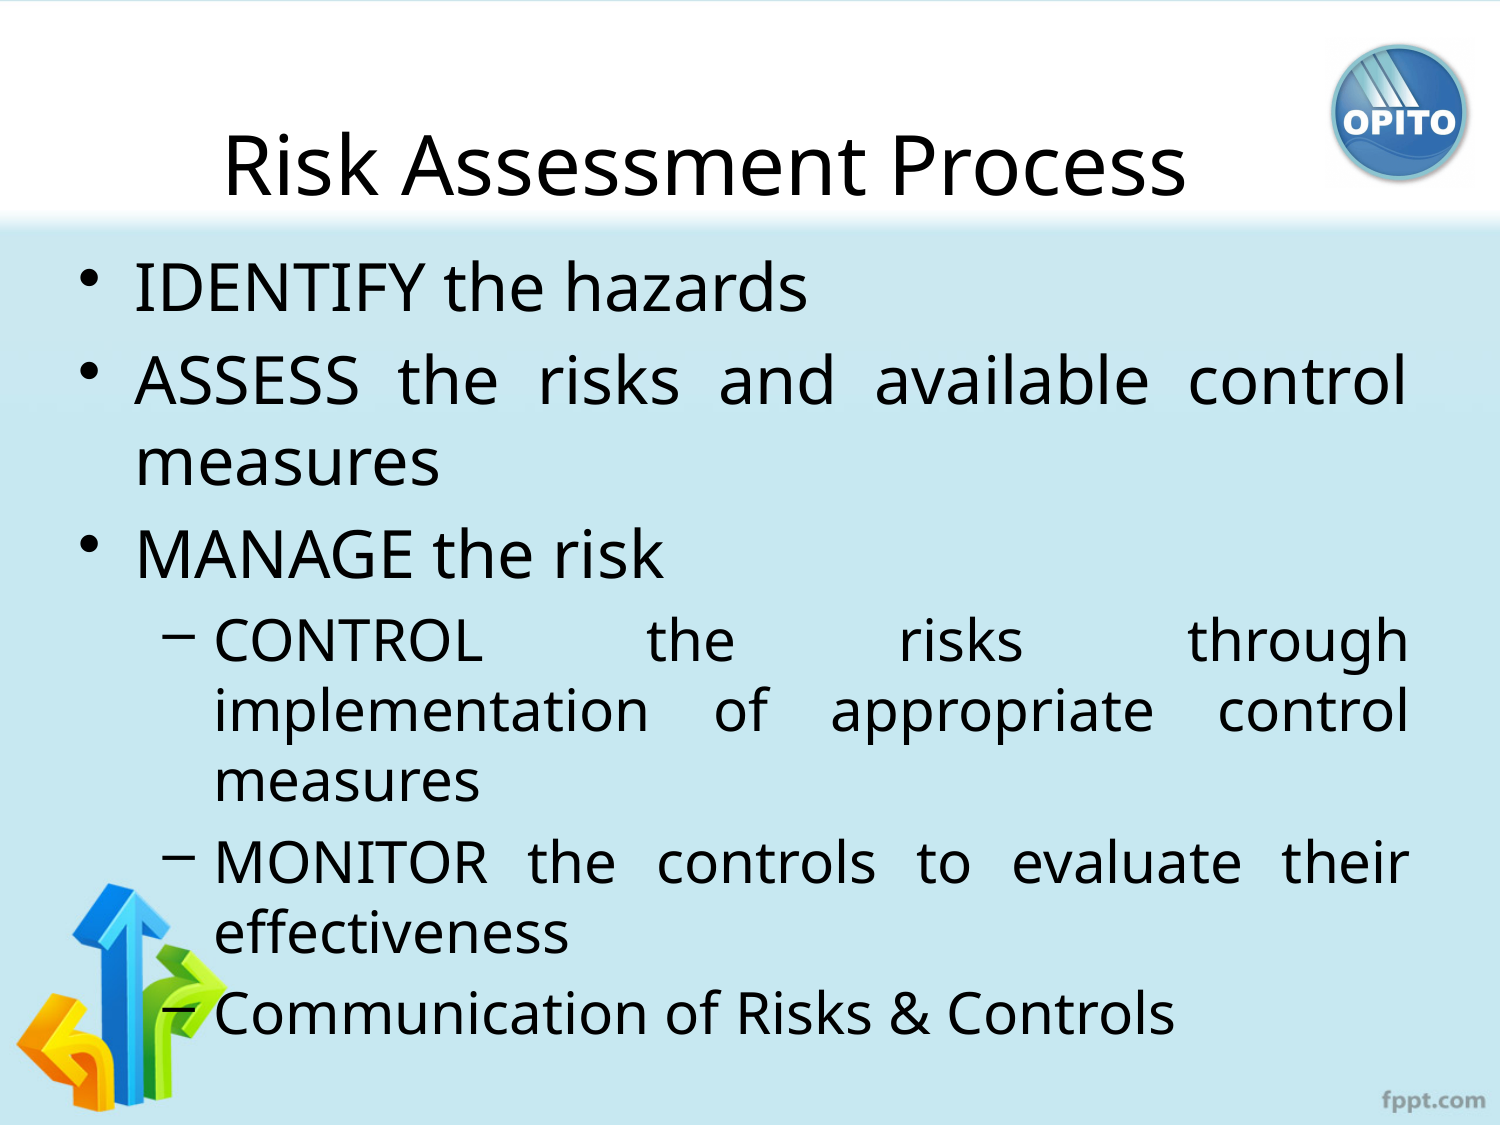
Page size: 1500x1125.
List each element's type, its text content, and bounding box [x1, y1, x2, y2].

list IDENTIFY the hazards ASSESS the risks and available control measures MANAGE the risk CONTROL the risks through implementation of appropriate control measures MONITOR the controls to evaluate their effectiveness Communication of Risks & Controls [63, 237, 1427, 952]
picture [0, 0, 1500, 1125]
title Risk Assessment Process [74, 87, 1338, 237]
